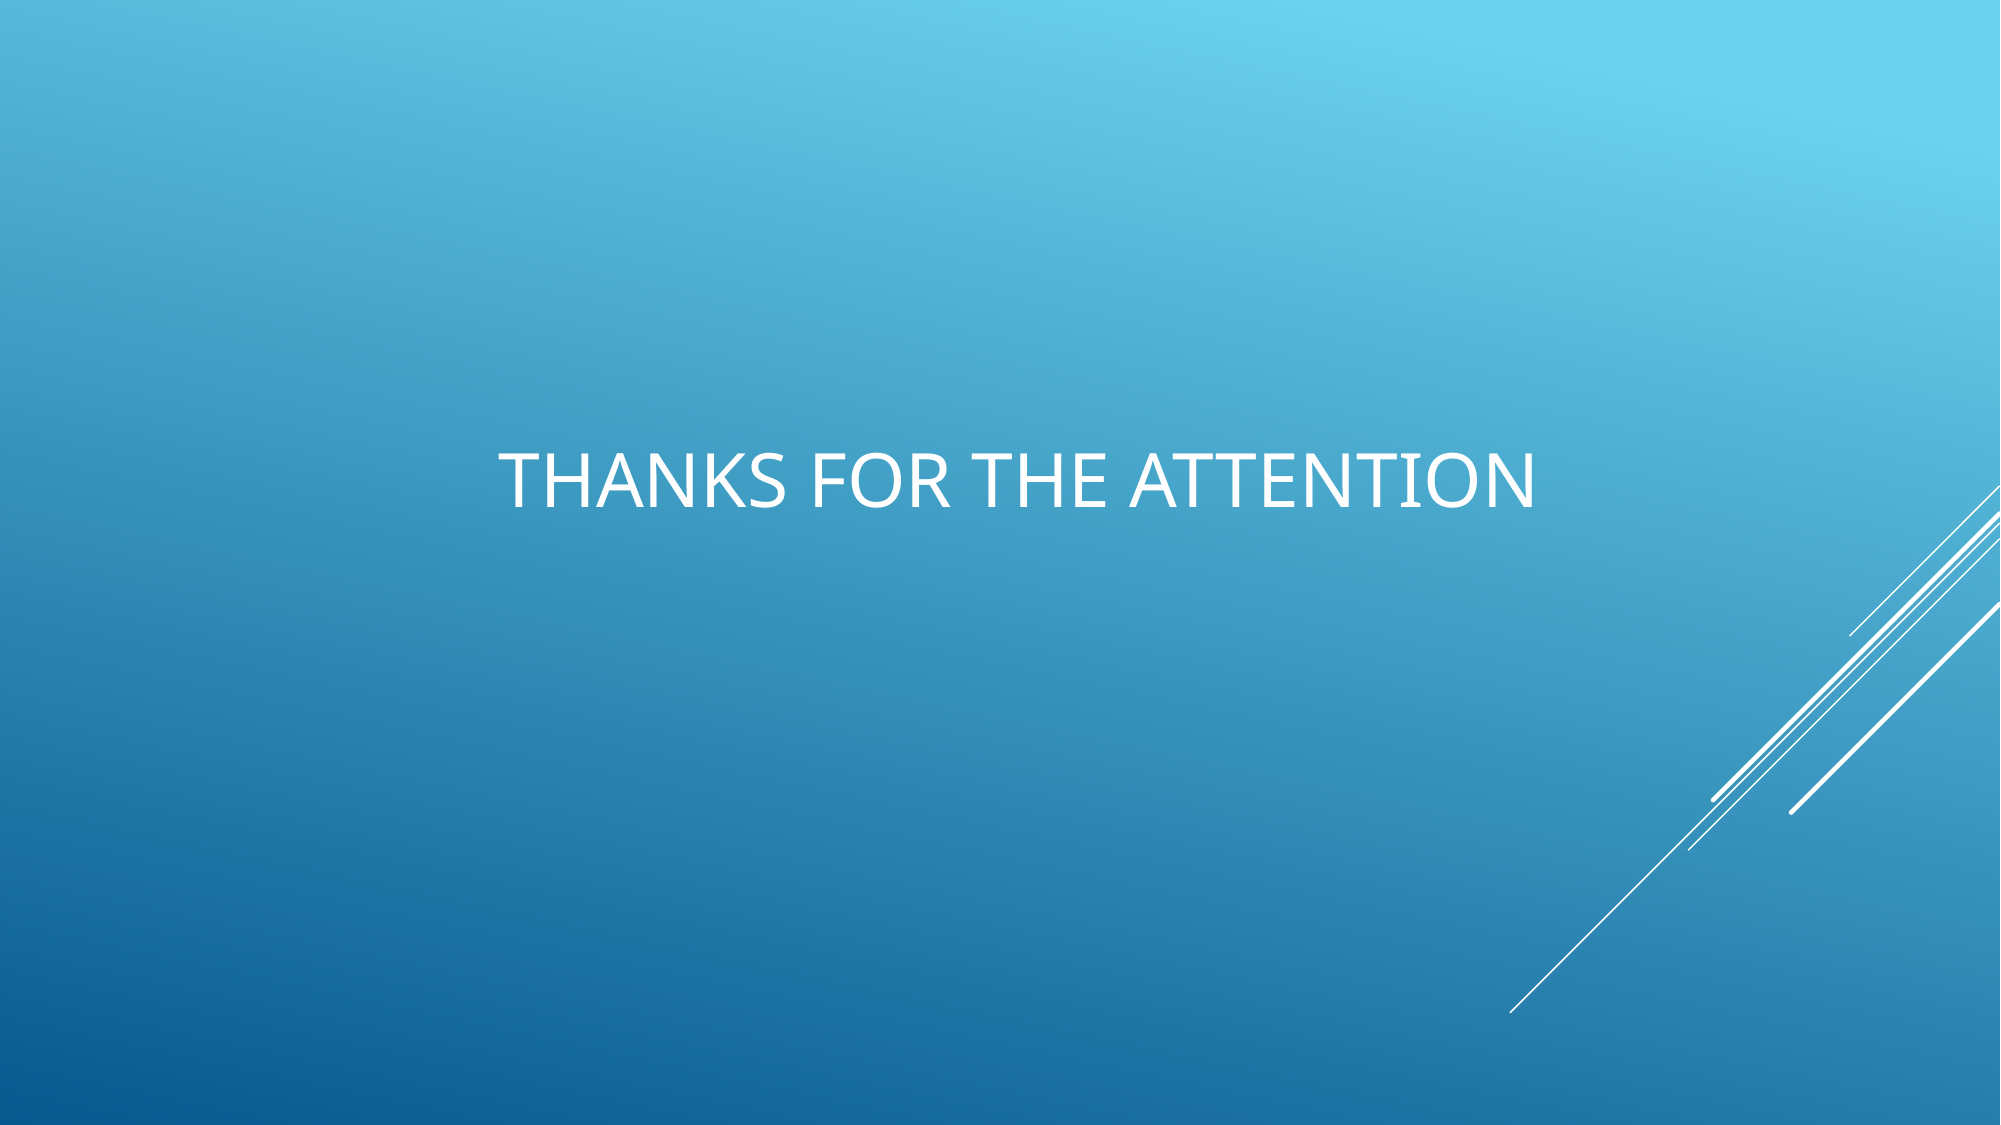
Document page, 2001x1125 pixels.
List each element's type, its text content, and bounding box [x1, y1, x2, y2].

title Thanks for the attention [483, 354, 1772, 602]
